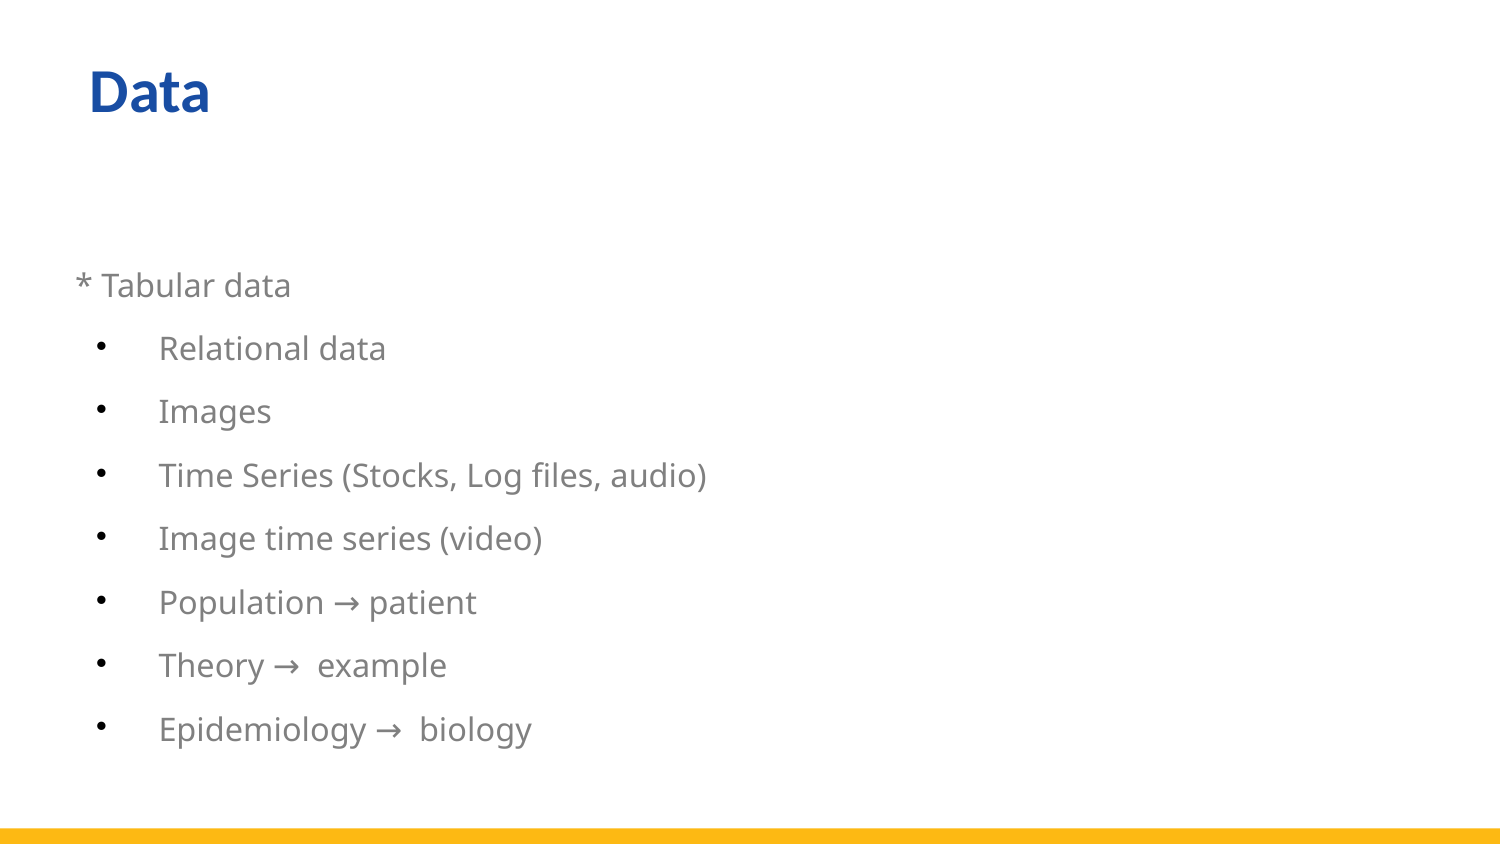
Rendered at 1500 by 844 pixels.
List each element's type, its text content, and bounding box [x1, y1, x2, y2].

text_box * Tabular data Relational data Images Time Series (Stocks, Log files, audio) Image time series (video) Population → patient Theory → example Epidemiology → biology [74, 262, 795, 752]
text_box Data [75, 0, 1425, 197]
